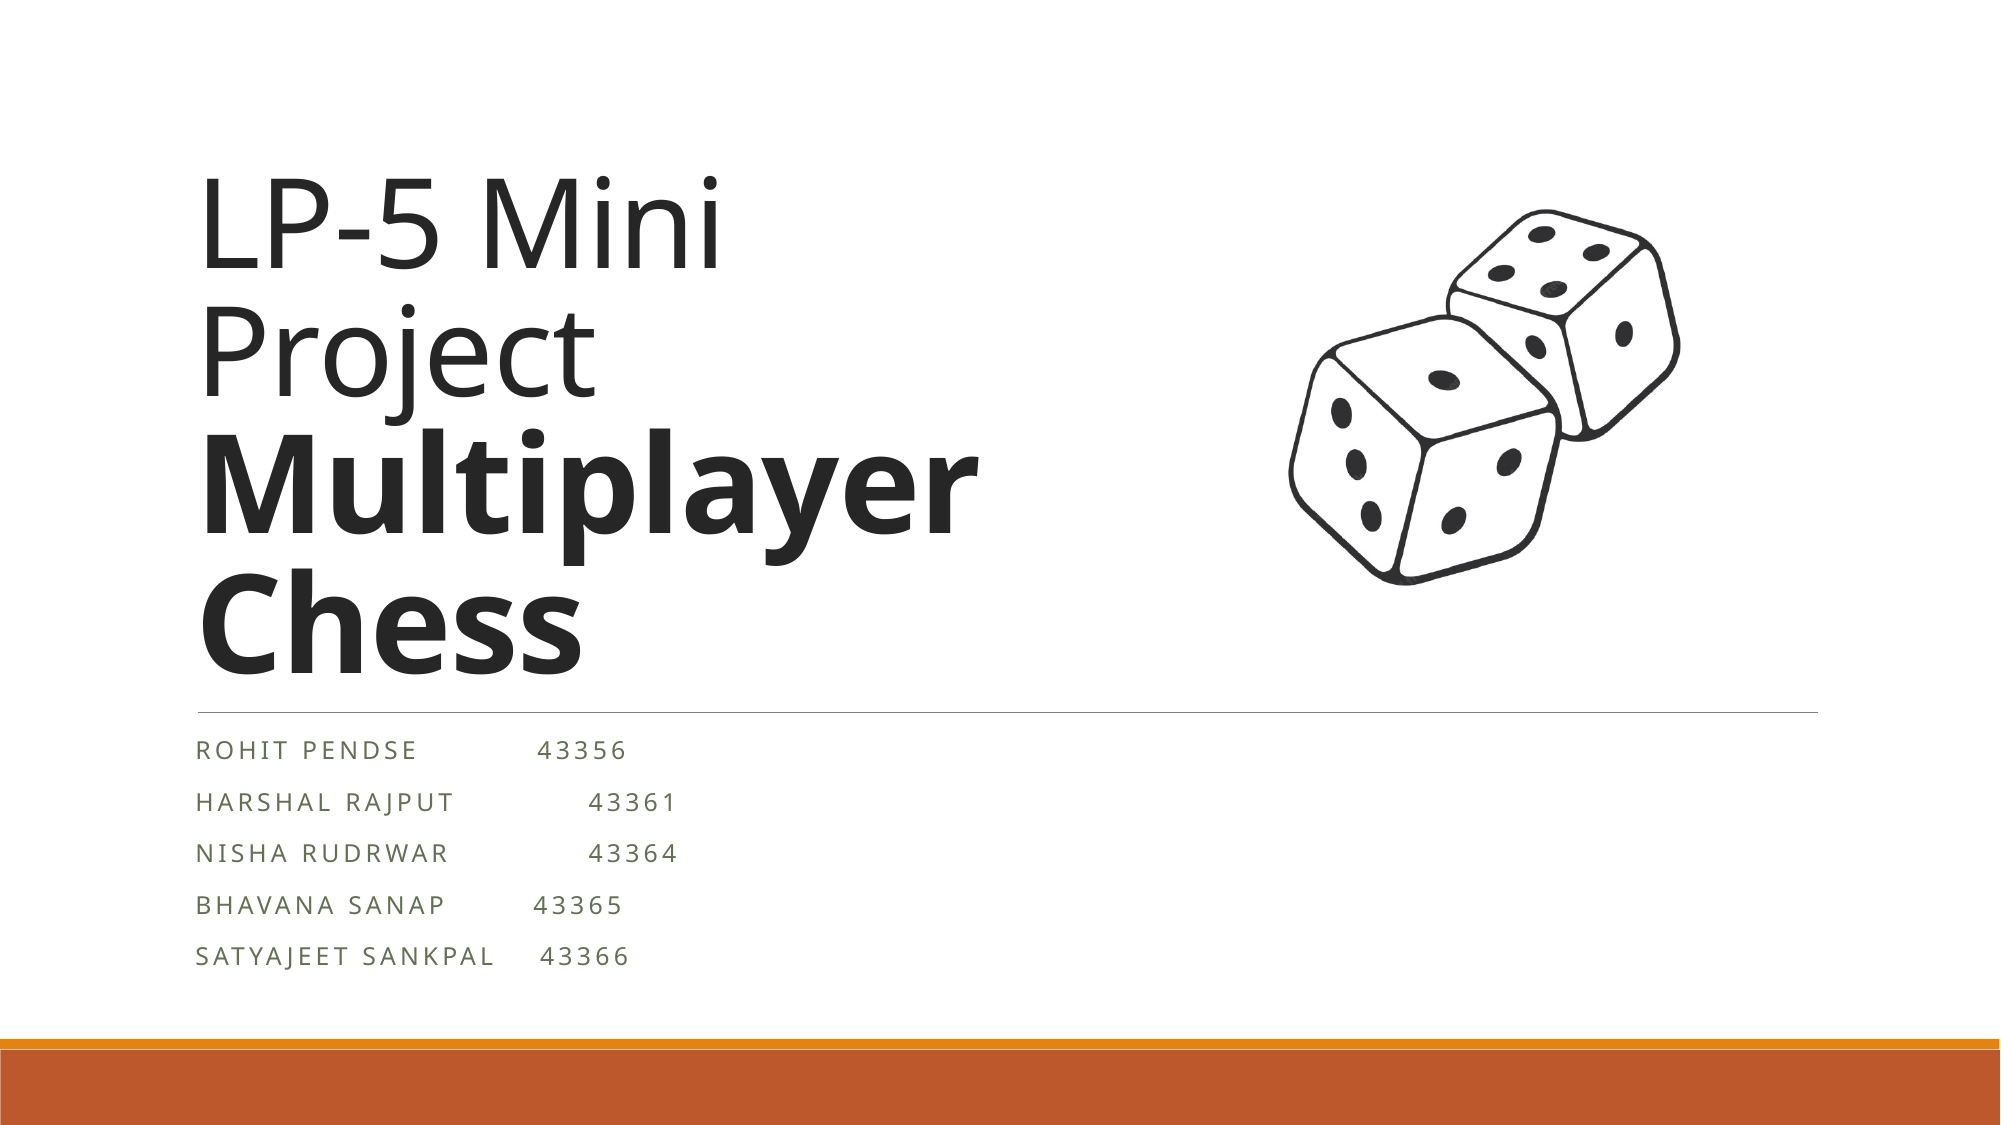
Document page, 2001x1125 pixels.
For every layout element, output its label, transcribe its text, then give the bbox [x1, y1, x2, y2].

subtitle Rohit pendse 43356 Harshal Rajput 43361 Nisha Rudrwar 43364 Bhavana Sanap 43365 Satyajeet Sankpal 43366 [180, 730, 1831, 981]
picture [1168, 85, 1797, 713]
title LP-5 Mini Project Multiplayer Chess [180, 124, 1166, 710]
